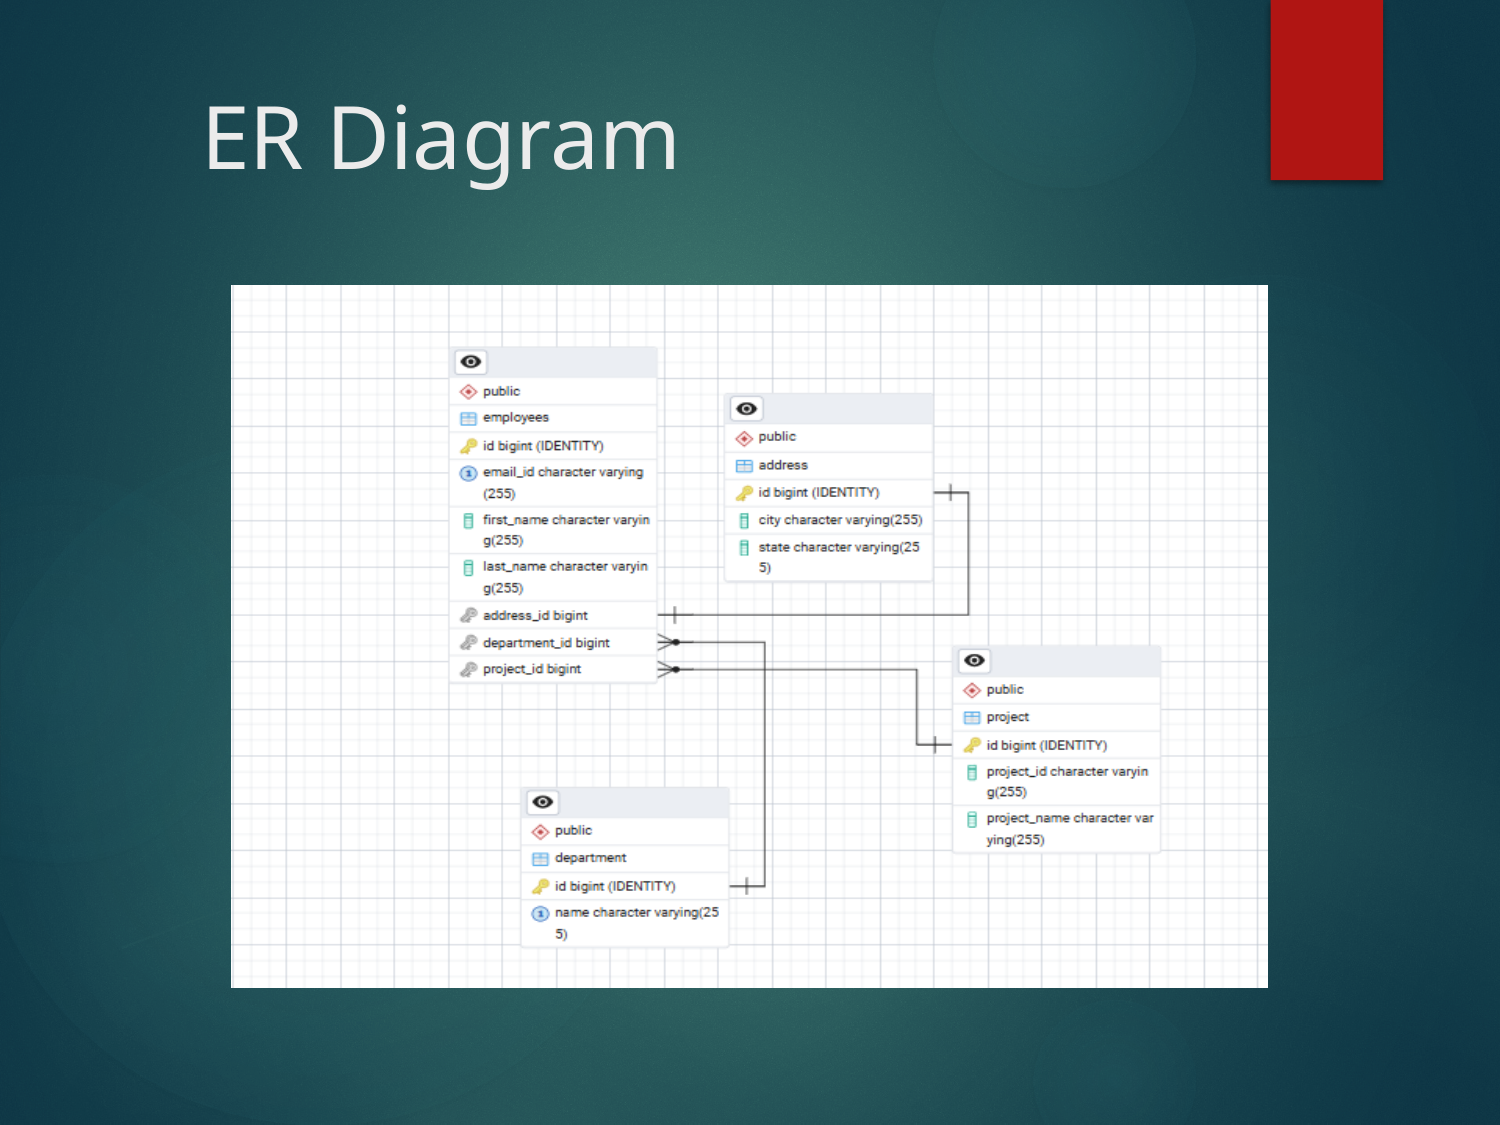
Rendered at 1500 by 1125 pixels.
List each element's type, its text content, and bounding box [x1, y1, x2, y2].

picture [231, 285, 1269, 989]
title ER Diagram [186, 74, 1237, 304]
